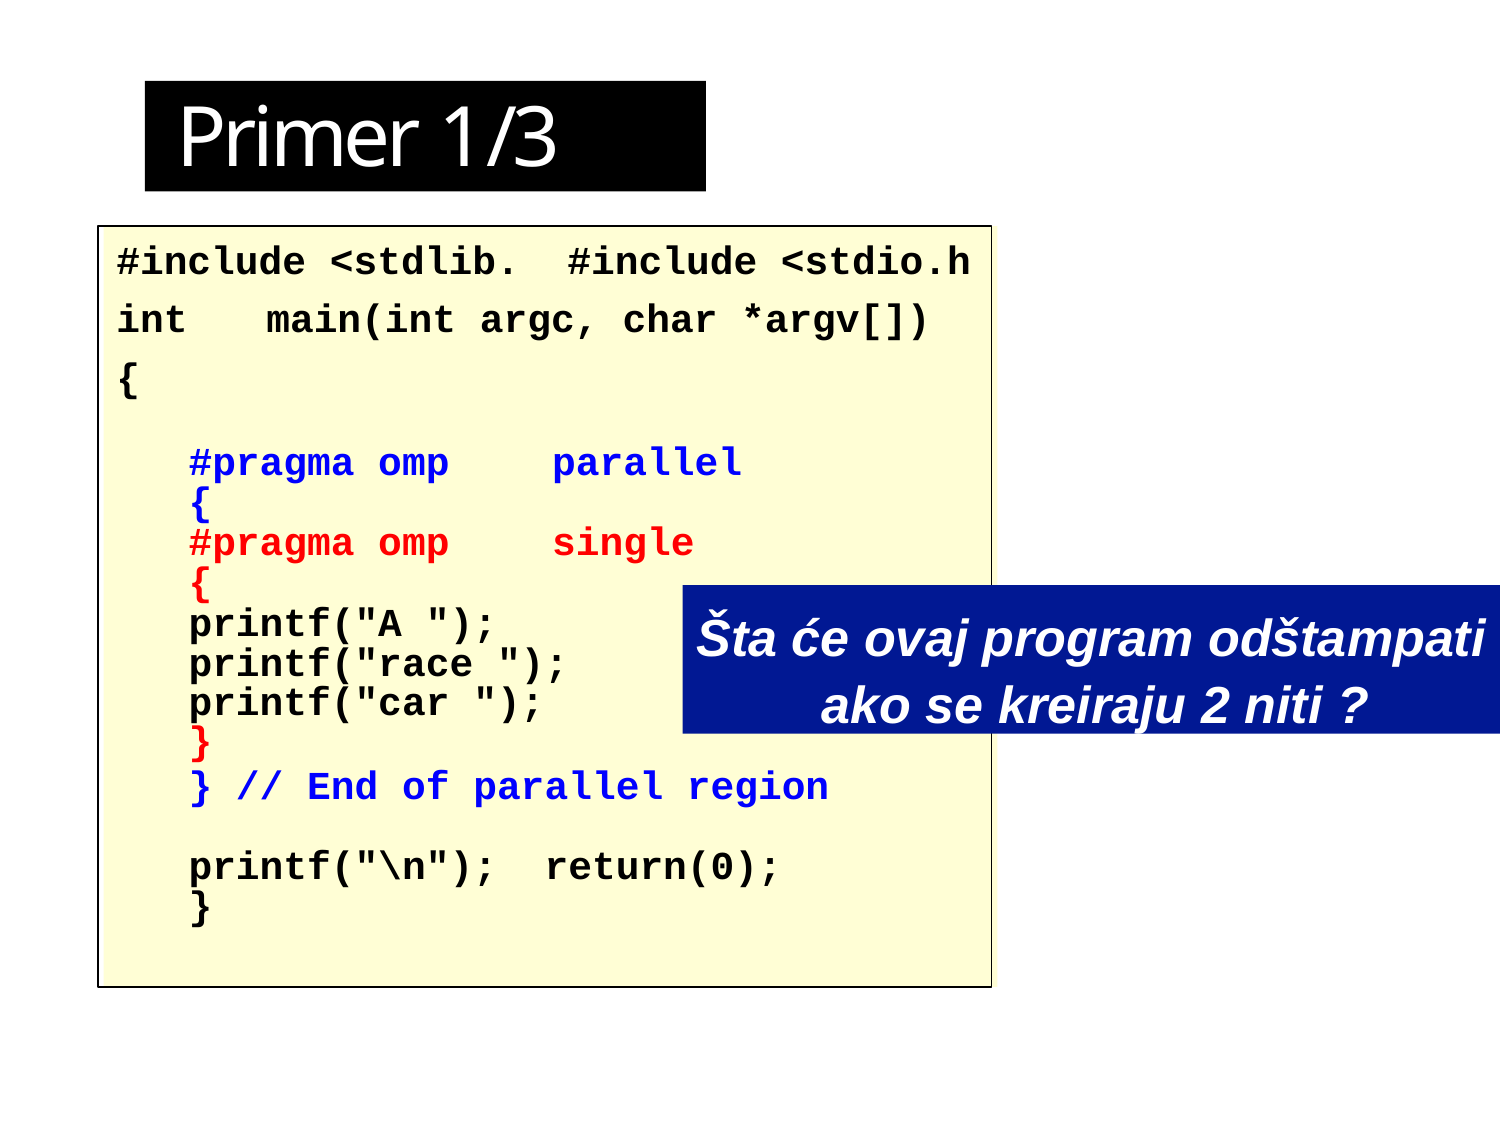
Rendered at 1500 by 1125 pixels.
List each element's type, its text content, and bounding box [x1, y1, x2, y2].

text_box Šta će ovaj program odštampati ako se kreiraju 2 niti ? [1002, 585, 1500, 734]
title Primer 1/3 [144, 80, 706, 192]
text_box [97, 225, 998, 988]
